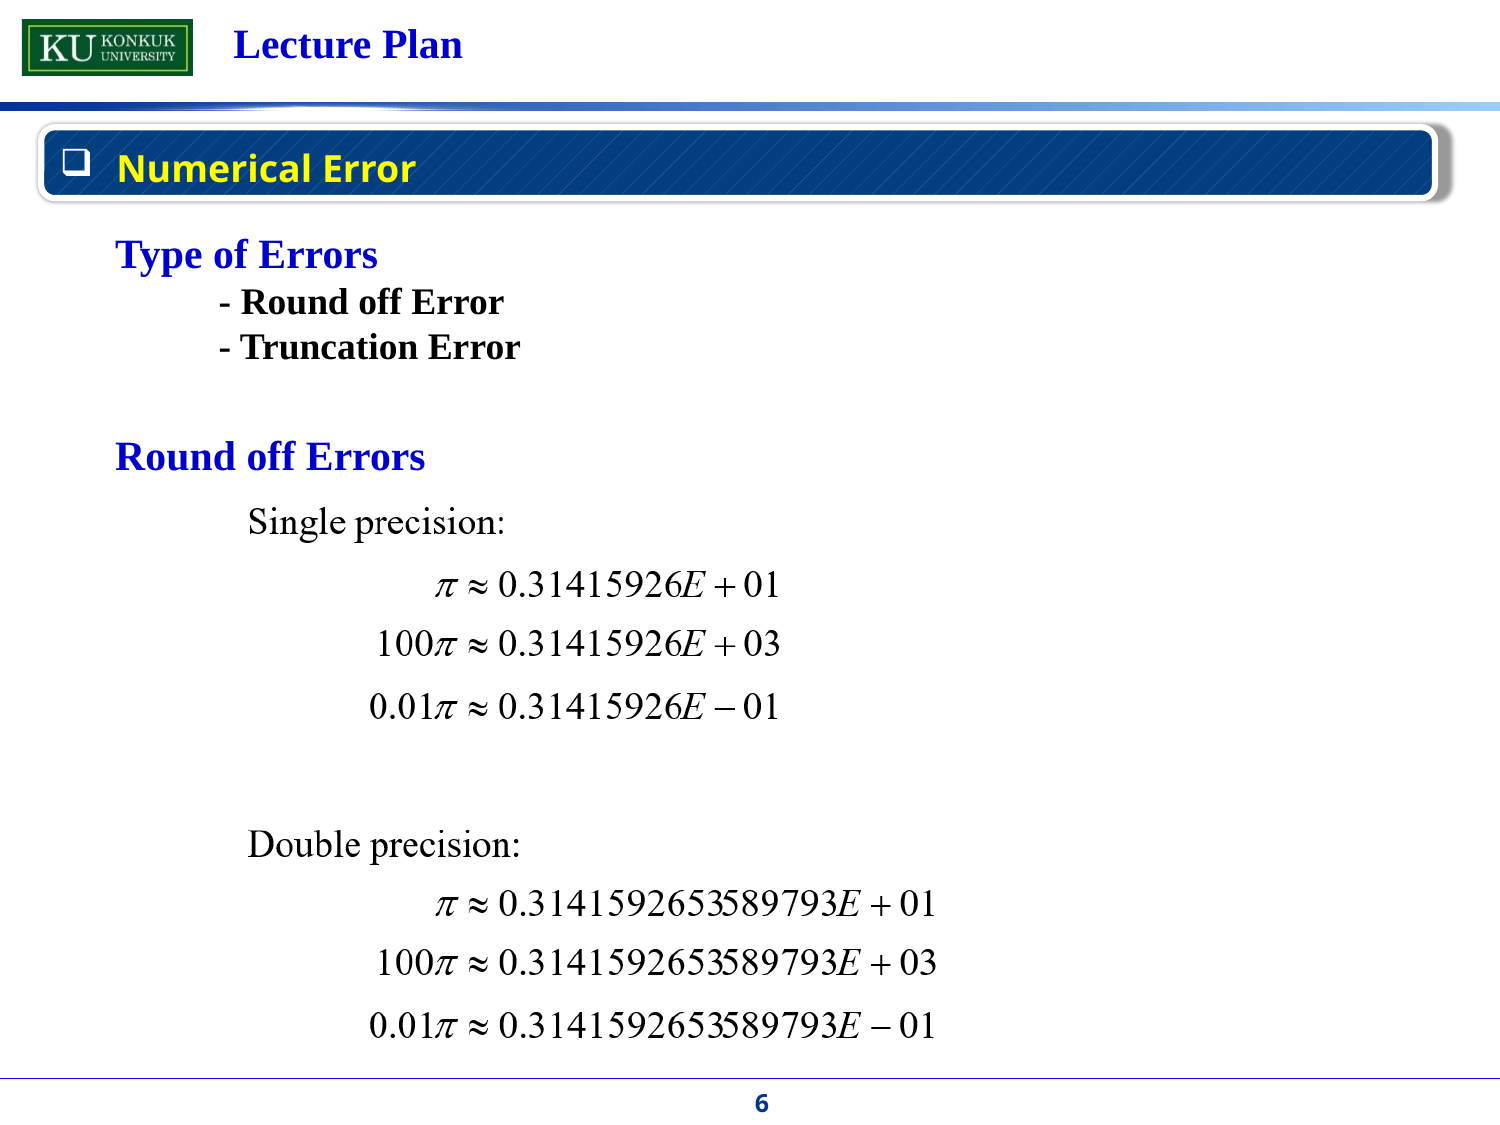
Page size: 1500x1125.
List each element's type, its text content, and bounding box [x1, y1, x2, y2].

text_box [40, 103, 1436, 199]
picture [229, 491, 949, 1048]
text_box Lecture Plan [218, 7, 1156, 77]
text_box Round off Errors [100, 420, 1422, 492]
picture [21, 19, 193, 76]
text_box Type of Errors - Round off Error - Truncation Error [100, 219, 1422, 397]
